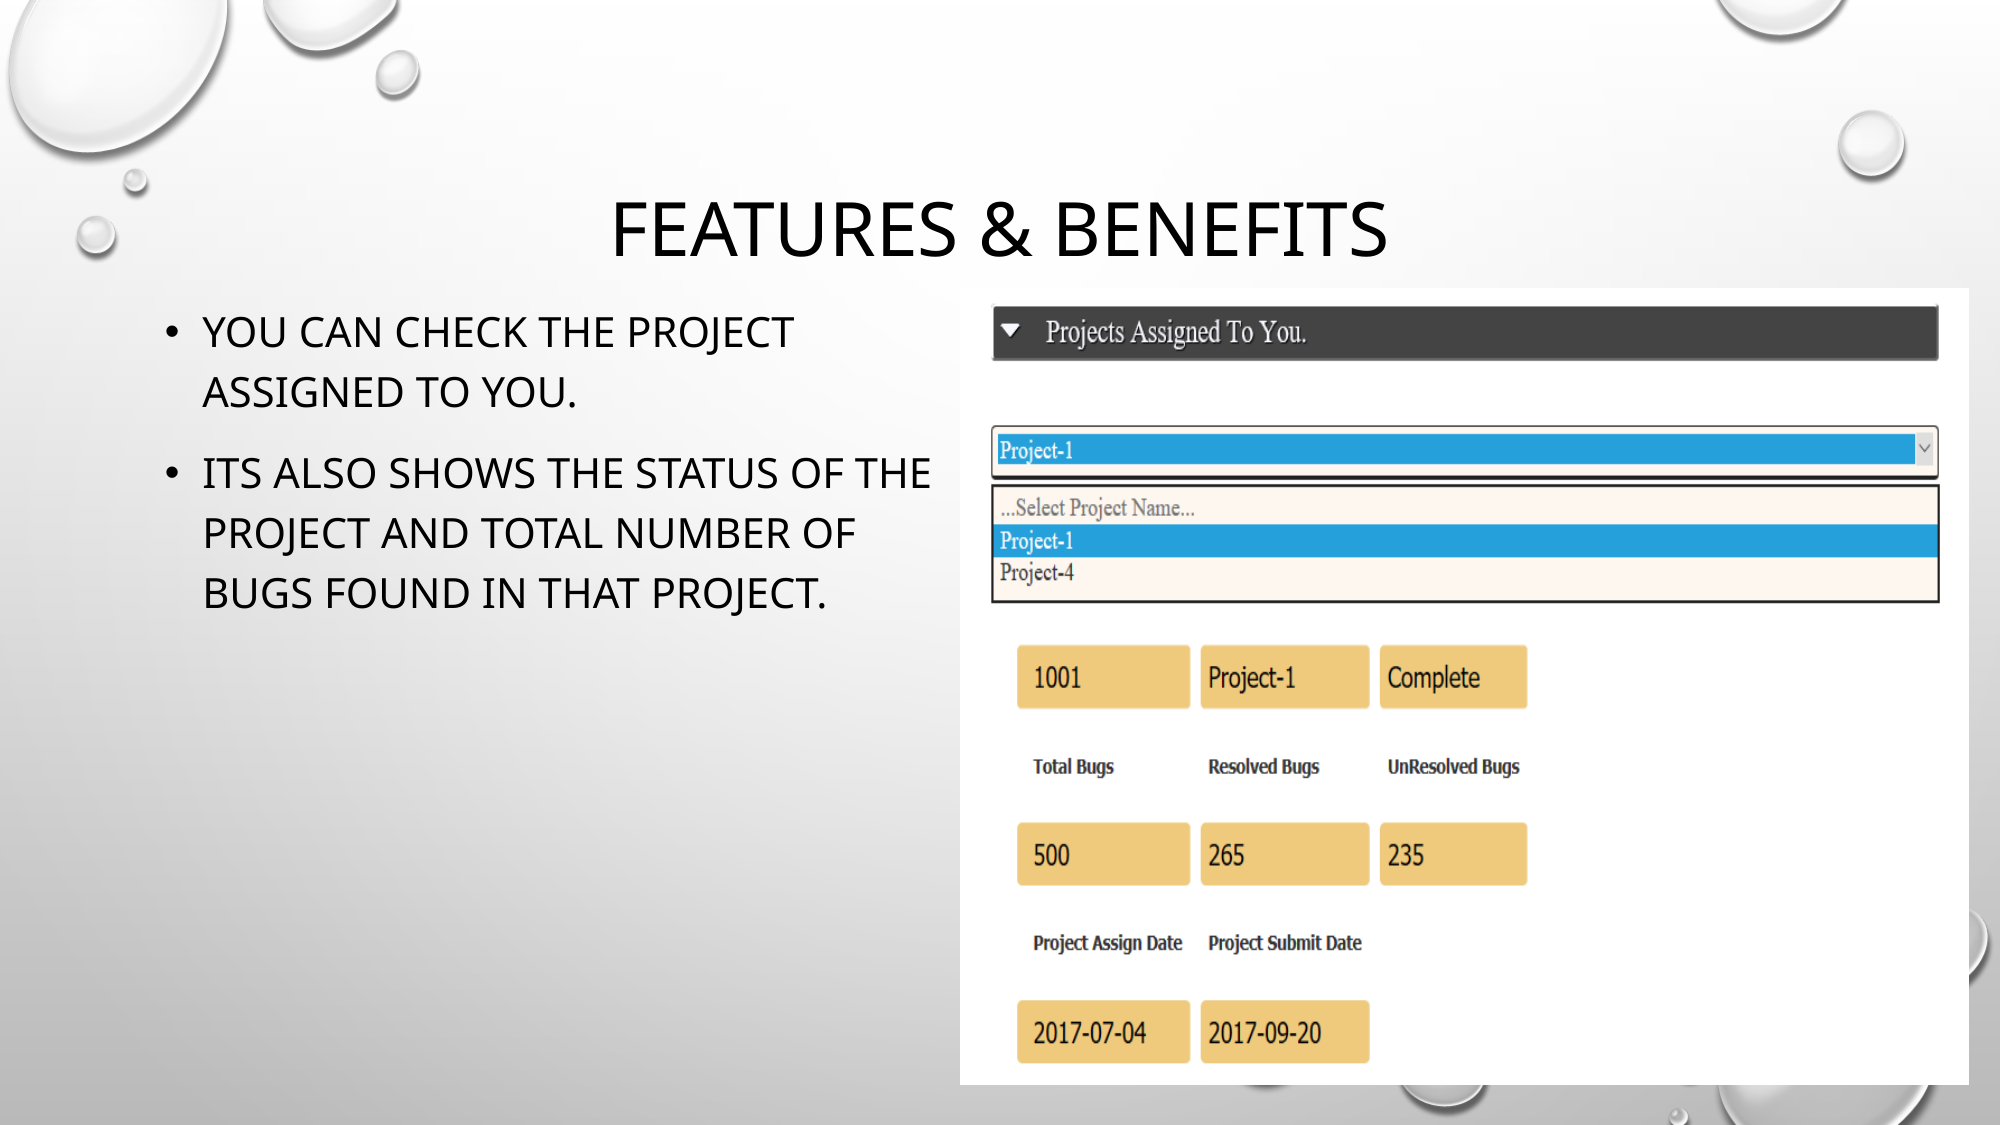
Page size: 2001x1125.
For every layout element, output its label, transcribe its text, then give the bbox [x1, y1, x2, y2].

list You can check the project assigned to you. Its also shows the status of the project and total number of bugs found in that project. [149, 288, 958, 1085]
title Features & benefits [149, 101, 1851, 288]
picture [0, 0, 2000, 1125]
